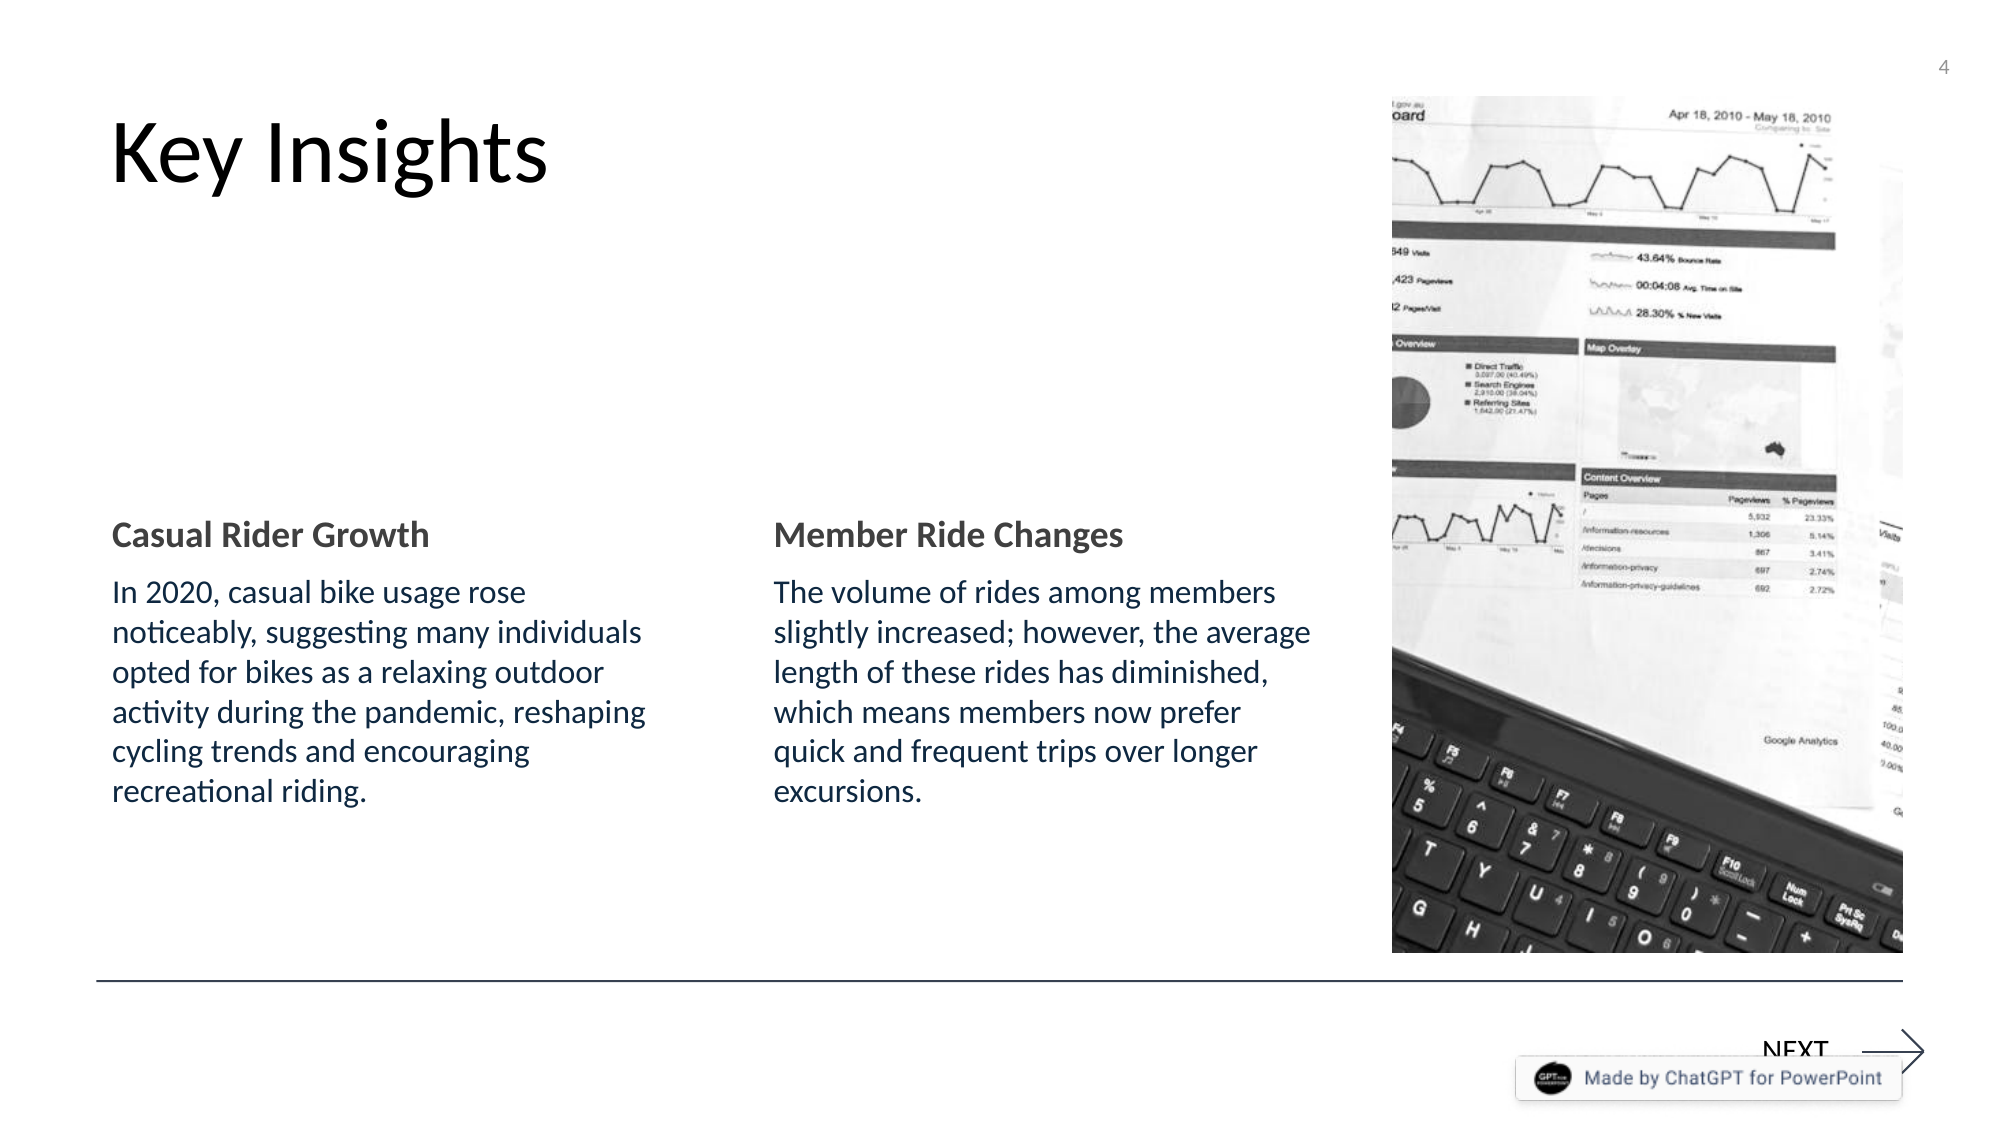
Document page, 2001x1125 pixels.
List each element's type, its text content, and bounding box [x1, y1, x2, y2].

picture [1500, 1042, 1918, 1118]
picture [1392, 96, 1903, 953]
list Casual Rider Growth [97, 463, 670, 563]
list In 2020, casual bike usage rose noticeably, suggesting many individuals opted for bikes as a relaxing outdoor activity during the pandemic, reshaping cycling trends and encouraging recreational riding. [97, 563, 670, 953]
slide_number 4 [1903, 36, 1965, 96]
list Member Ride Changes [758, 463, 1331, 563]
title Key Insights [96, 95, 1331, 408]
list The volume of rides among members slightly increased; however, the average length of these rides has diminished, which means members now prefer quick and frequent trips over longer excursions. [758, 563, 1331, 953]
